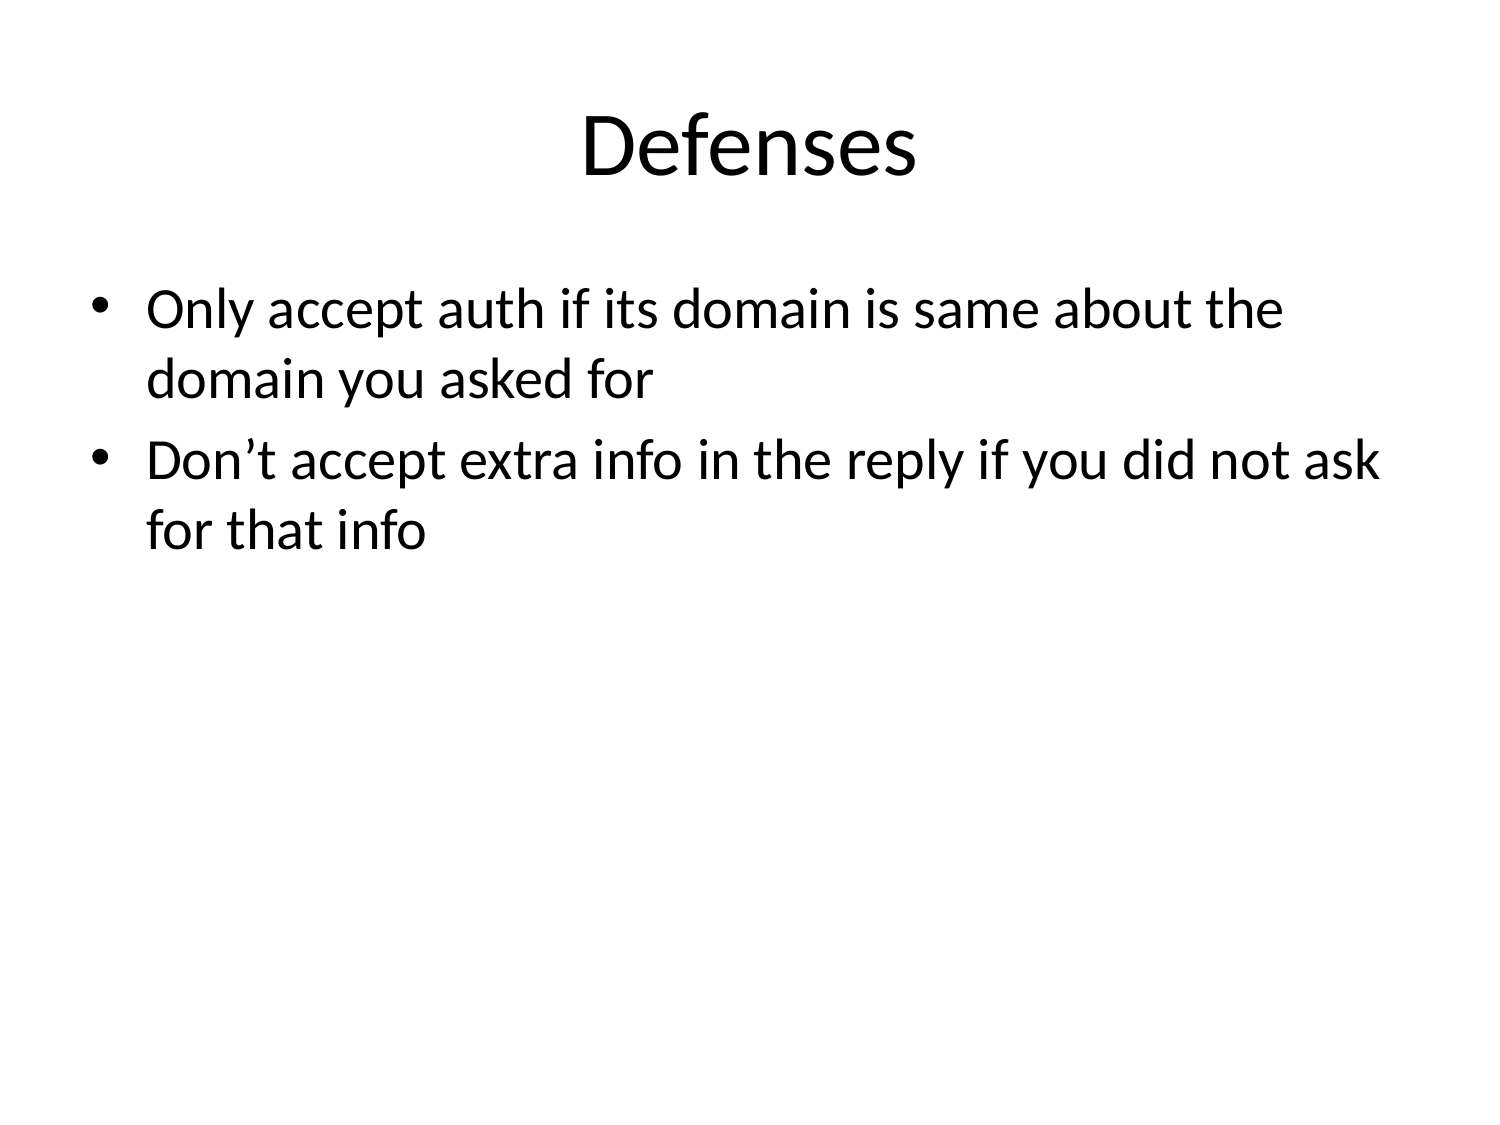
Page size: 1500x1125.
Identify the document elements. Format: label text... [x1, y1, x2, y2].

list Only accept auth if its domain is same about the domain you asked for Don’t accept extra info in the reply if you did not ask for that info [75, 262, 1425, 1005]
title Defenses [75, 45, 1425, 233]
